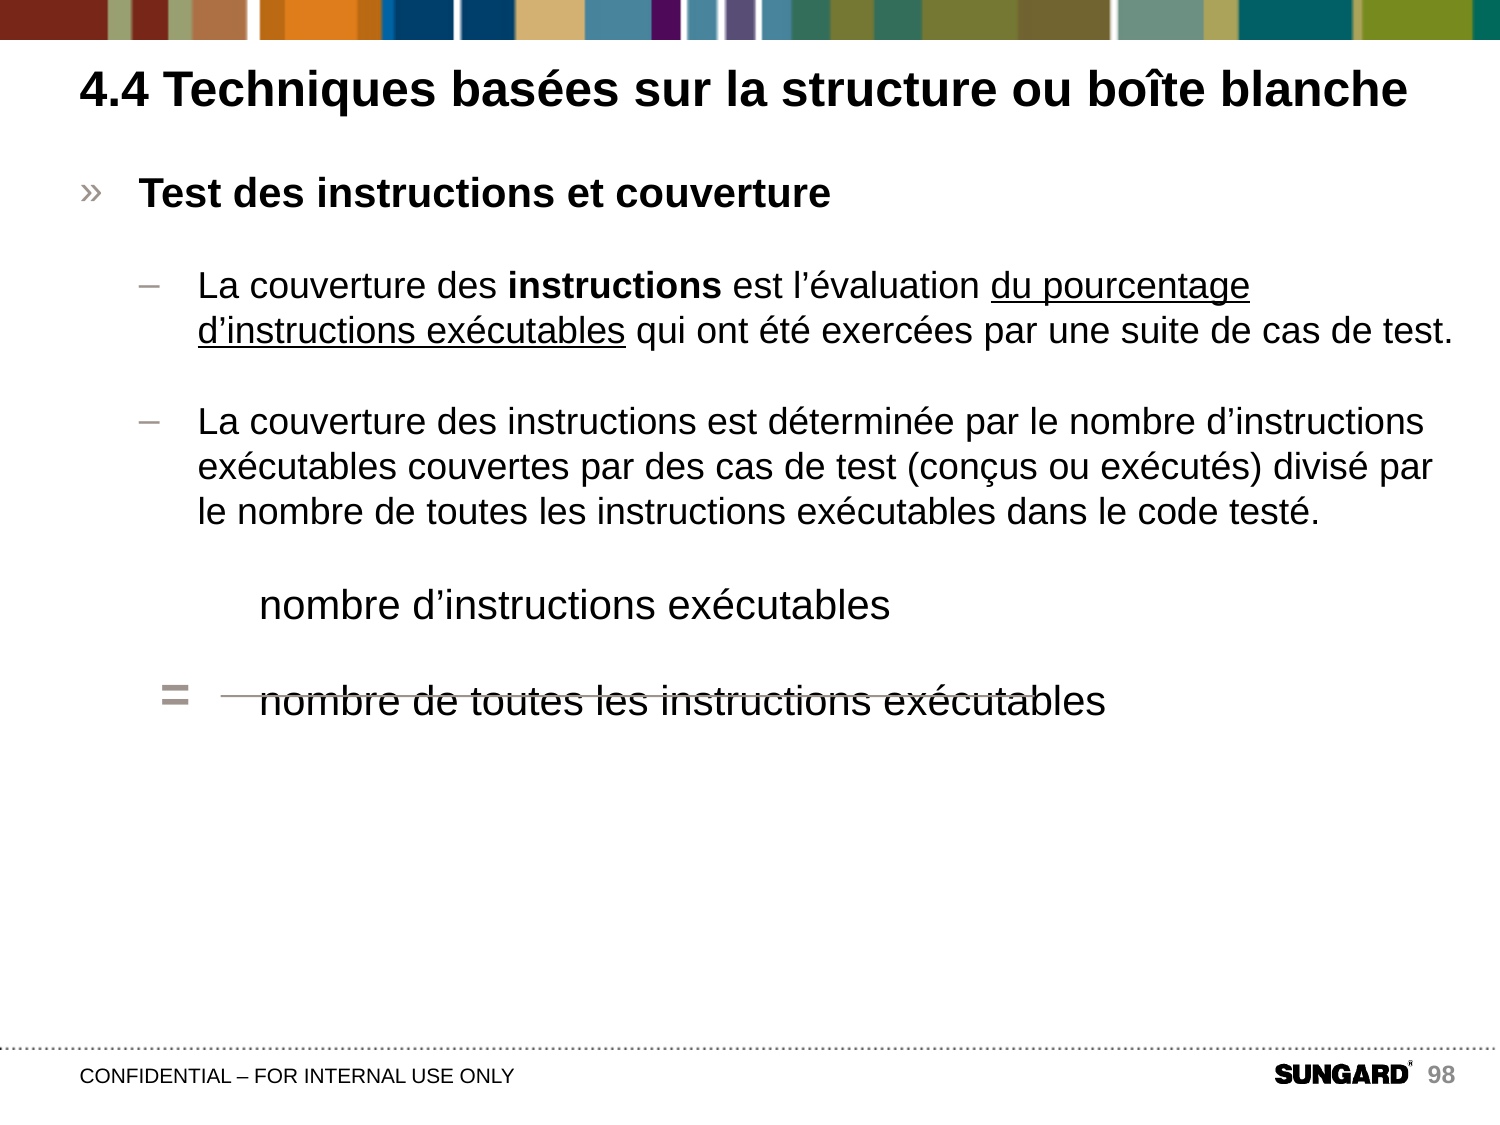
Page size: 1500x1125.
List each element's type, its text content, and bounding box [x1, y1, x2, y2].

list Test des instructions et couverture La couverture des instructions est l’évaluation du pourcentage d’instructions exécutables qui ont été exercées par une suite de cas de test. La couverture des instructions est déterminée par le nombre d’instructions exécutables couvertes par des cas de test (conçus ou exécutés) divisé par le nombre de toutes les instructions exécutables dans le code testé. nombre d’instructions exécutables nombre de toutes les instructions exécutables [79, 165, 1456, 1022]
picture [1275, 1060, 1396, 1084]
slide_number 98 [1396, 1058, 1456, 1088]
picture [0, 0, 1500, 40]
text_box = [149, 664, 202, 728]
picture [0, 1043, 1500, 1050]
title 4.4 Techniques basées sur la structure ou boîte blanche [79, 55, 1456, 146]
